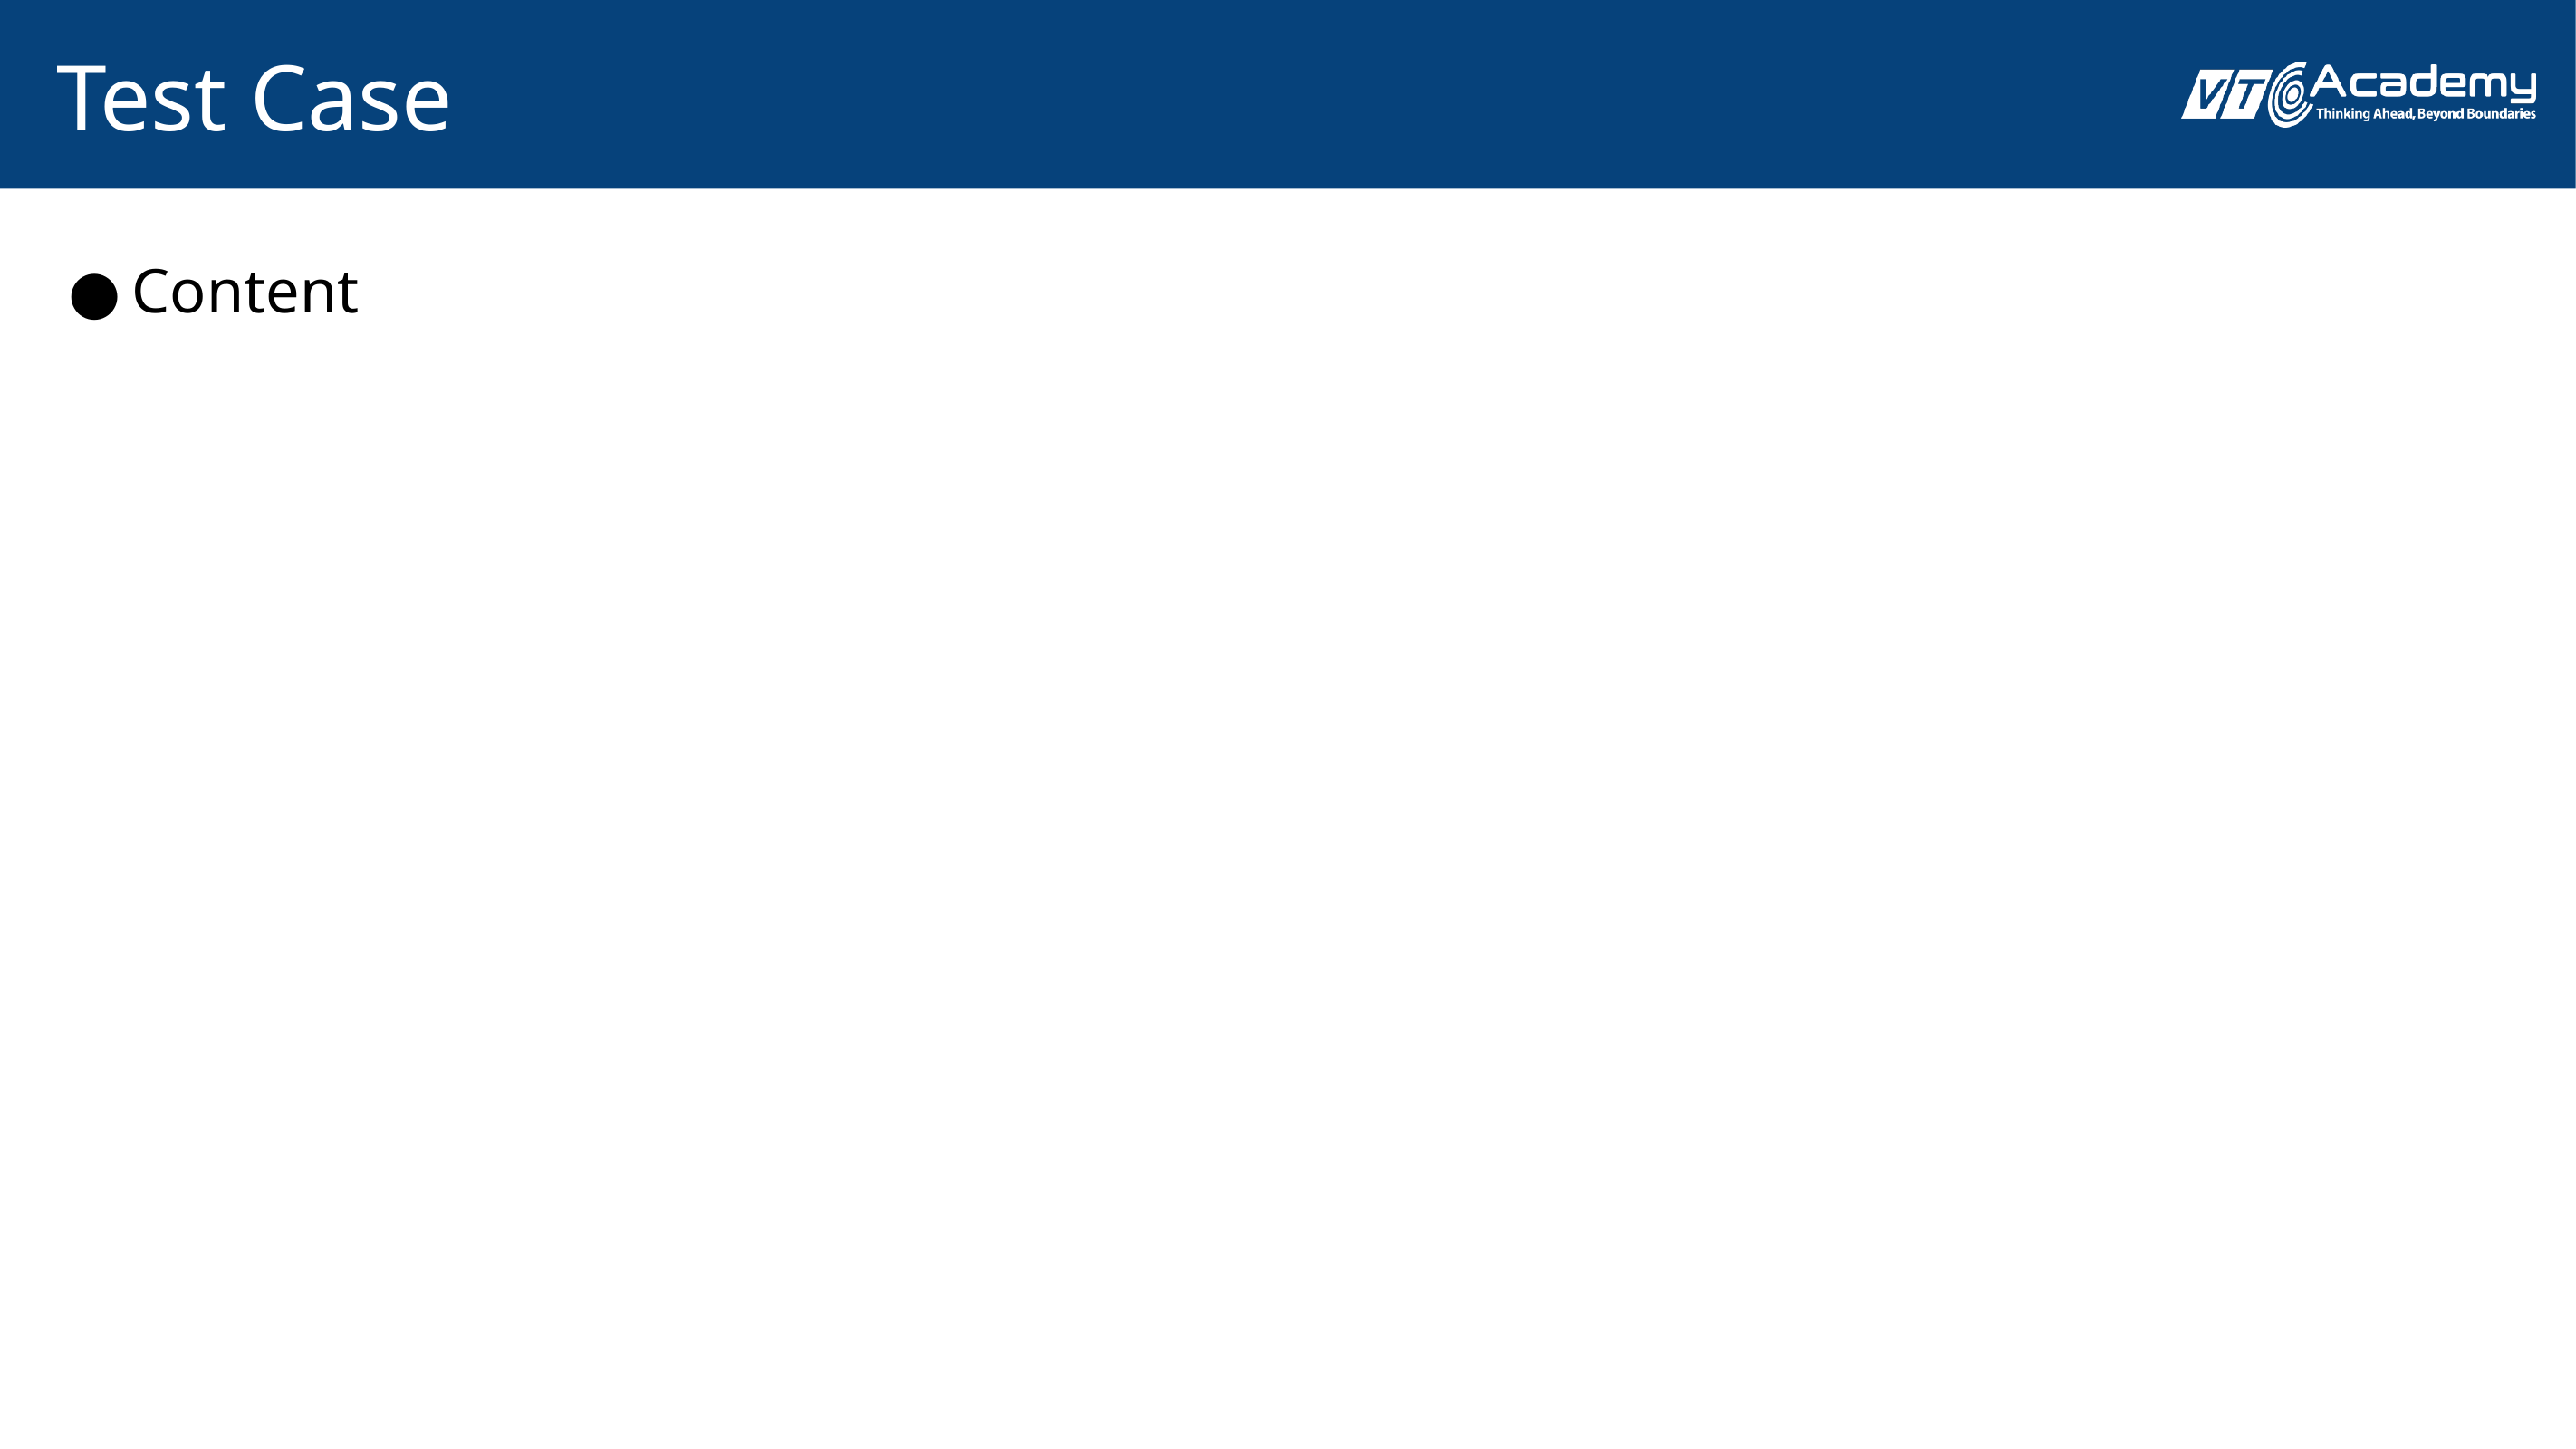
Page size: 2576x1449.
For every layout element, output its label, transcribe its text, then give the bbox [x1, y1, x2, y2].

picture [2180, 61, 2540, 130]
text_box Test Case [0, 0, 2576, 189]
list Content [56, 245, 2520, 1396]
